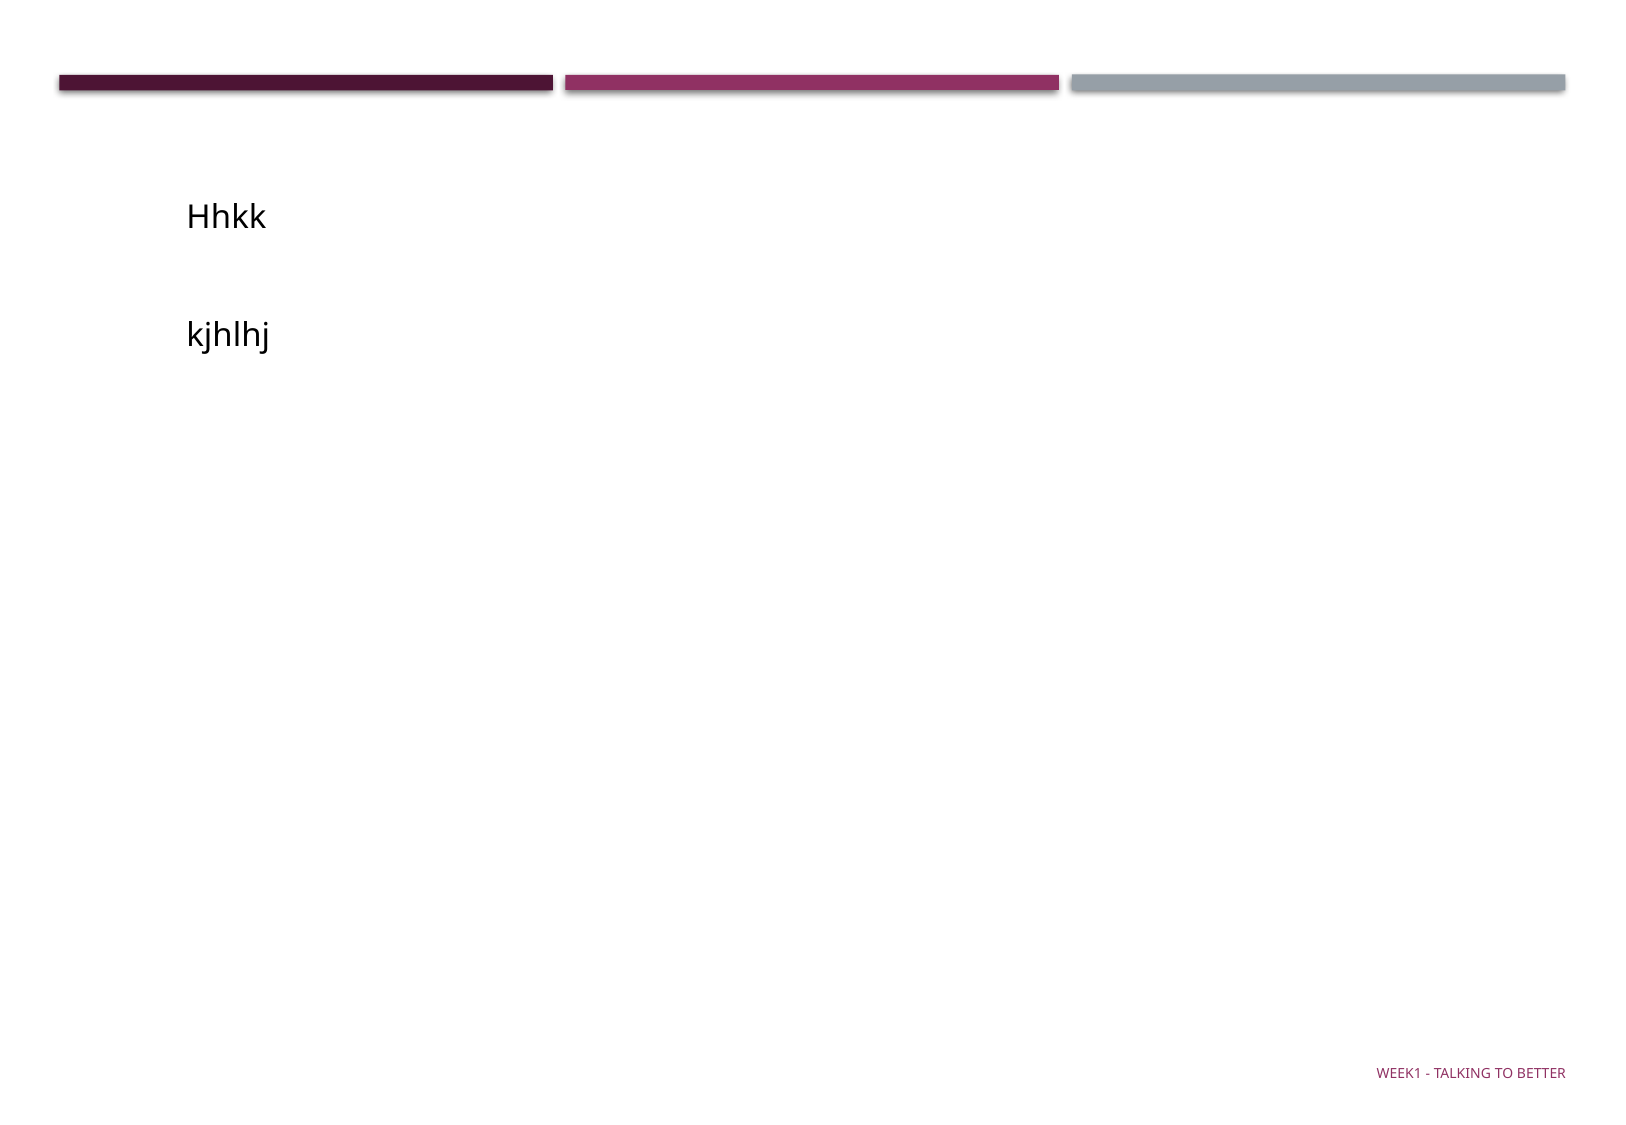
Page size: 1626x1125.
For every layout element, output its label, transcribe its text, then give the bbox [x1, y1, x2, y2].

text_box Hhkk kjhlhj [171, 187, 286, 361]
footer Week1 - talking to Better [1361, 1050, 1598, 1098]
